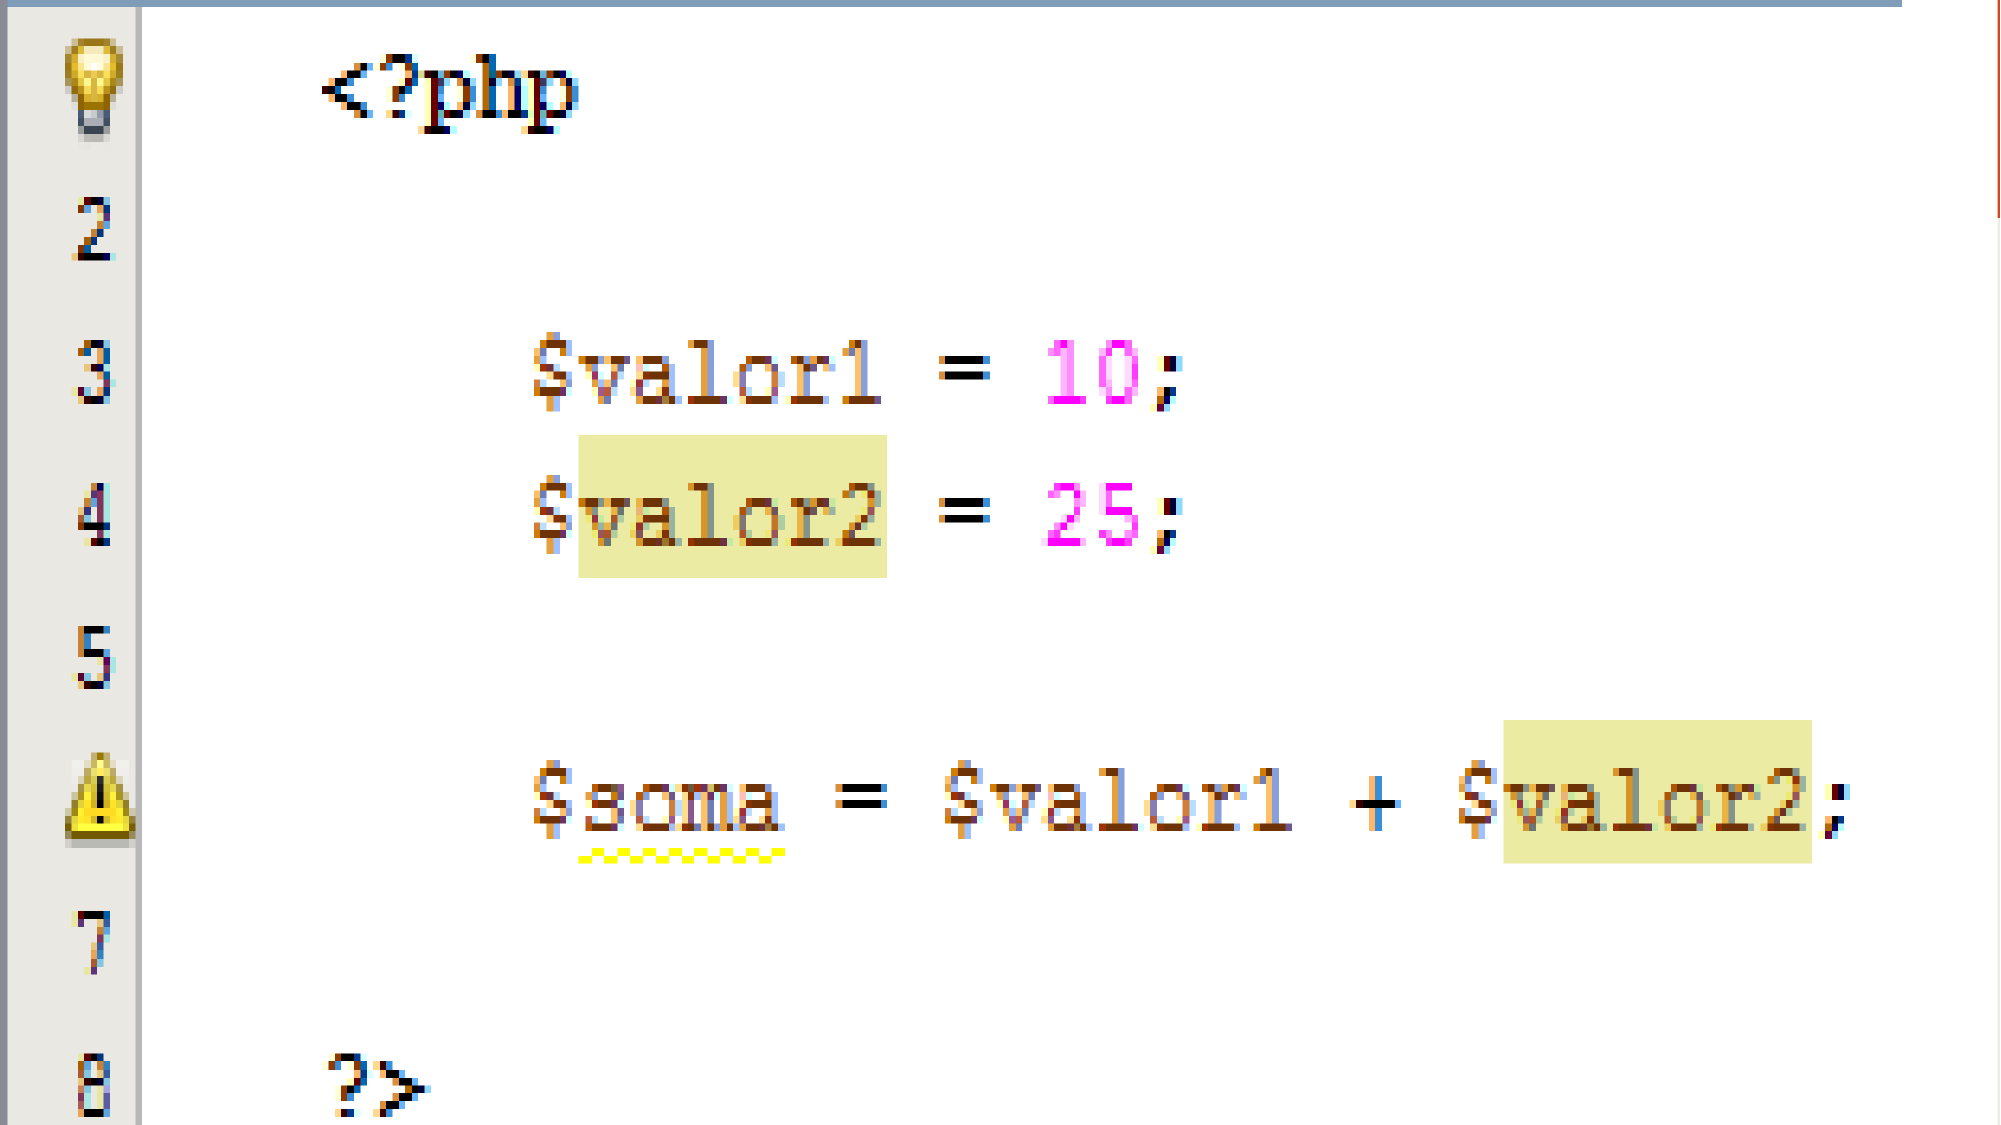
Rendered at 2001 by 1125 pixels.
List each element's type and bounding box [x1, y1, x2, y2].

text_box [0, 0, 2000, 1125]
